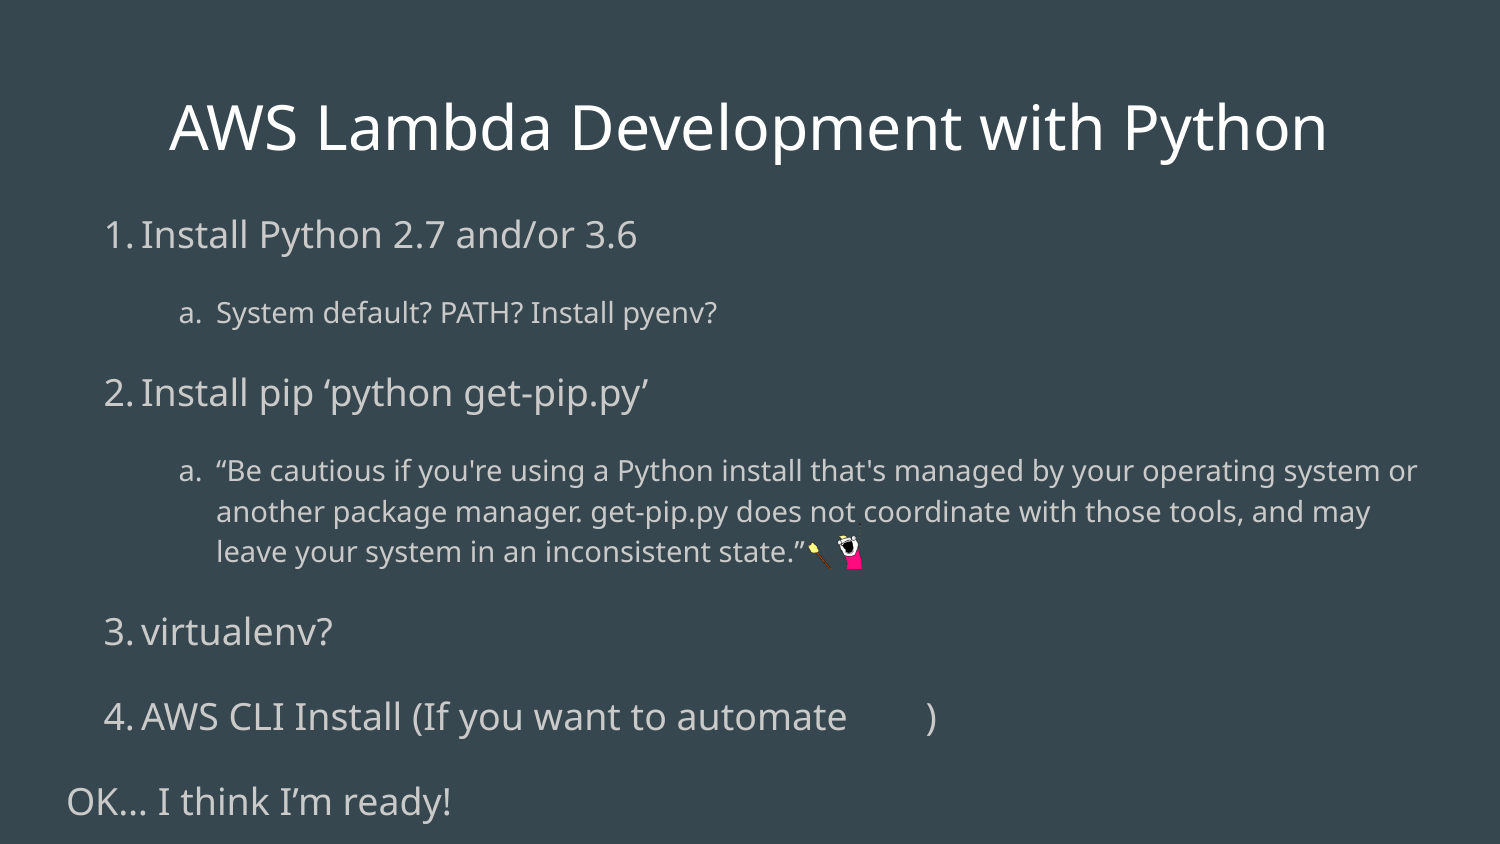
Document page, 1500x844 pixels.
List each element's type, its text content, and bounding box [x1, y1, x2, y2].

title AWS Lambda Development with Python [51, 72, 1449, 167]
picture [807, 523, 862, 569]
list Install Python 2.7 and/or 3.6 System default? PATH? Install pyenv? Install pip ‘python get-pip.py’ “Be cautious if you're using a Python install that's managed by your operating system or another package manager. get-pip.py does not coordinate with those tools, and may leave your system in an inconsistent state.” virtualenv? AWS CLI Install (If you want to automate ) OK… I think I’m ready! [51, 189, 1449, 750]
